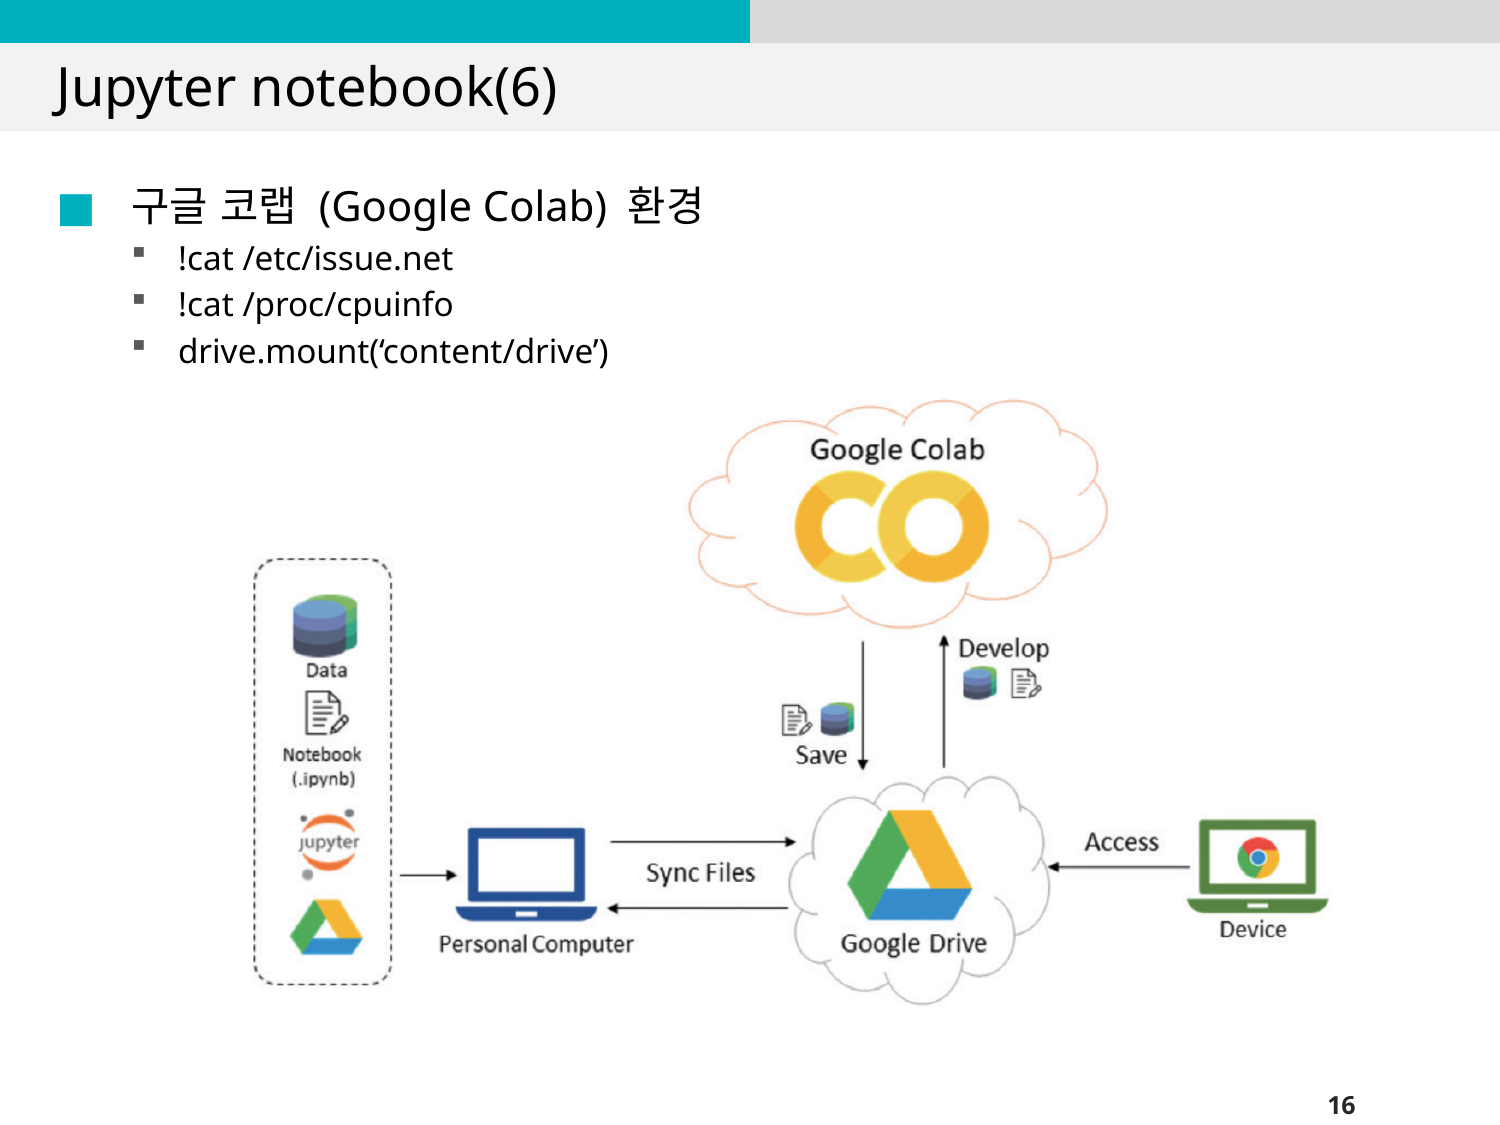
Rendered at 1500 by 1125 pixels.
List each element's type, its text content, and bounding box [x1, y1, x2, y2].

title Jupyter notebook(6) [41, 42, 1459, 128]
picture [229, 396, 1345, 1020]
list 구글 코랩 (Google Colab) 환경 !cat /etc/issue.net !cat /proc/cpuinfo drive.mount(‘content/drive’) [41, 172, 1426, 1048]
